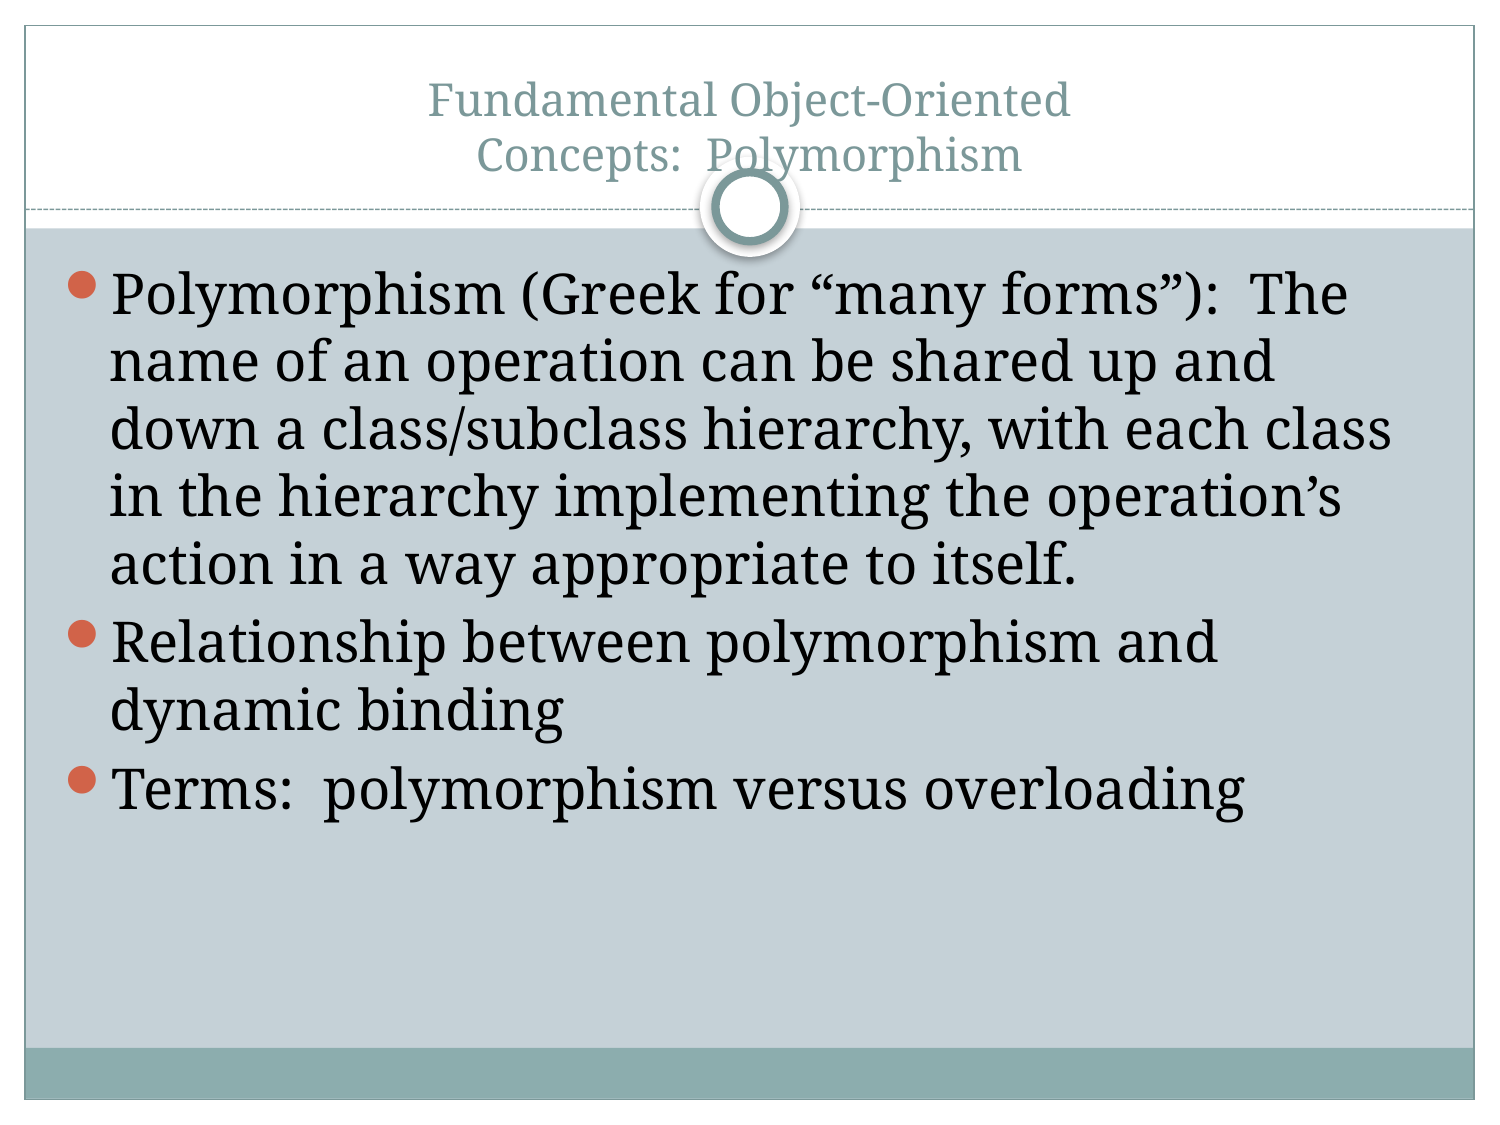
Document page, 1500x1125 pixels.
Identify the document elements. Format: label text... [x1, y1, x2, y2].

list Polymorphism (Greek for “many forms”): The name of an operation can be shared up and down a class/subclass hierarchy, with each class in the hierarchy implementing the operation’s action in a way appropriate to itself. Relationship between polymorphism and dynamic binding Terms: polymorphism versus overloading [49, 250, 1445, 1001]
title Fundamental Object-Oriented Concepts: Polymorphism [49, 63, 1450, 188]
